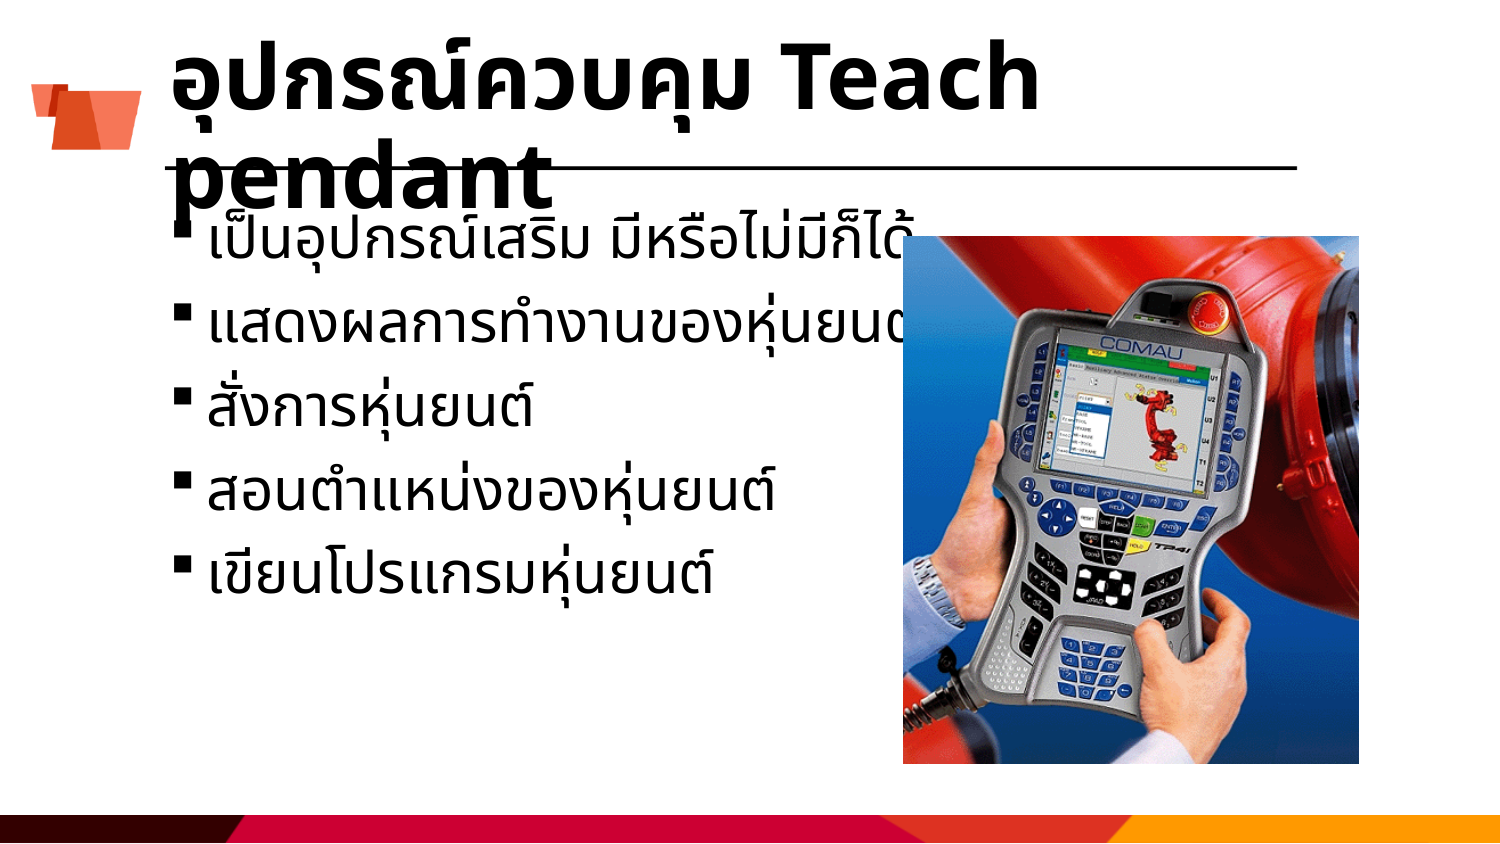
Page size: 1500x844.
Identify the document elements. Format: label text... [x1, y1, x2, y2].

picture [21, 73, 150, 160]
picture [903, 236, 1359, 765]
list เป็นอุปกรณ์เสริม มีหรือไม่มีก็ได้ แสดงผลการทำงานของหุ่นยนต์ สั่งการหุ่นยนต์ สอนตำแหน่งของหุ่นยนต์ เขียนโปรแกรมหุ่นยนต์ [154, 200, 1344, 760]
title อุปกรณ์ควบคุม Teach pendant [154, 61, 1308, 197]
picture [0, 815, 1500, 844]
